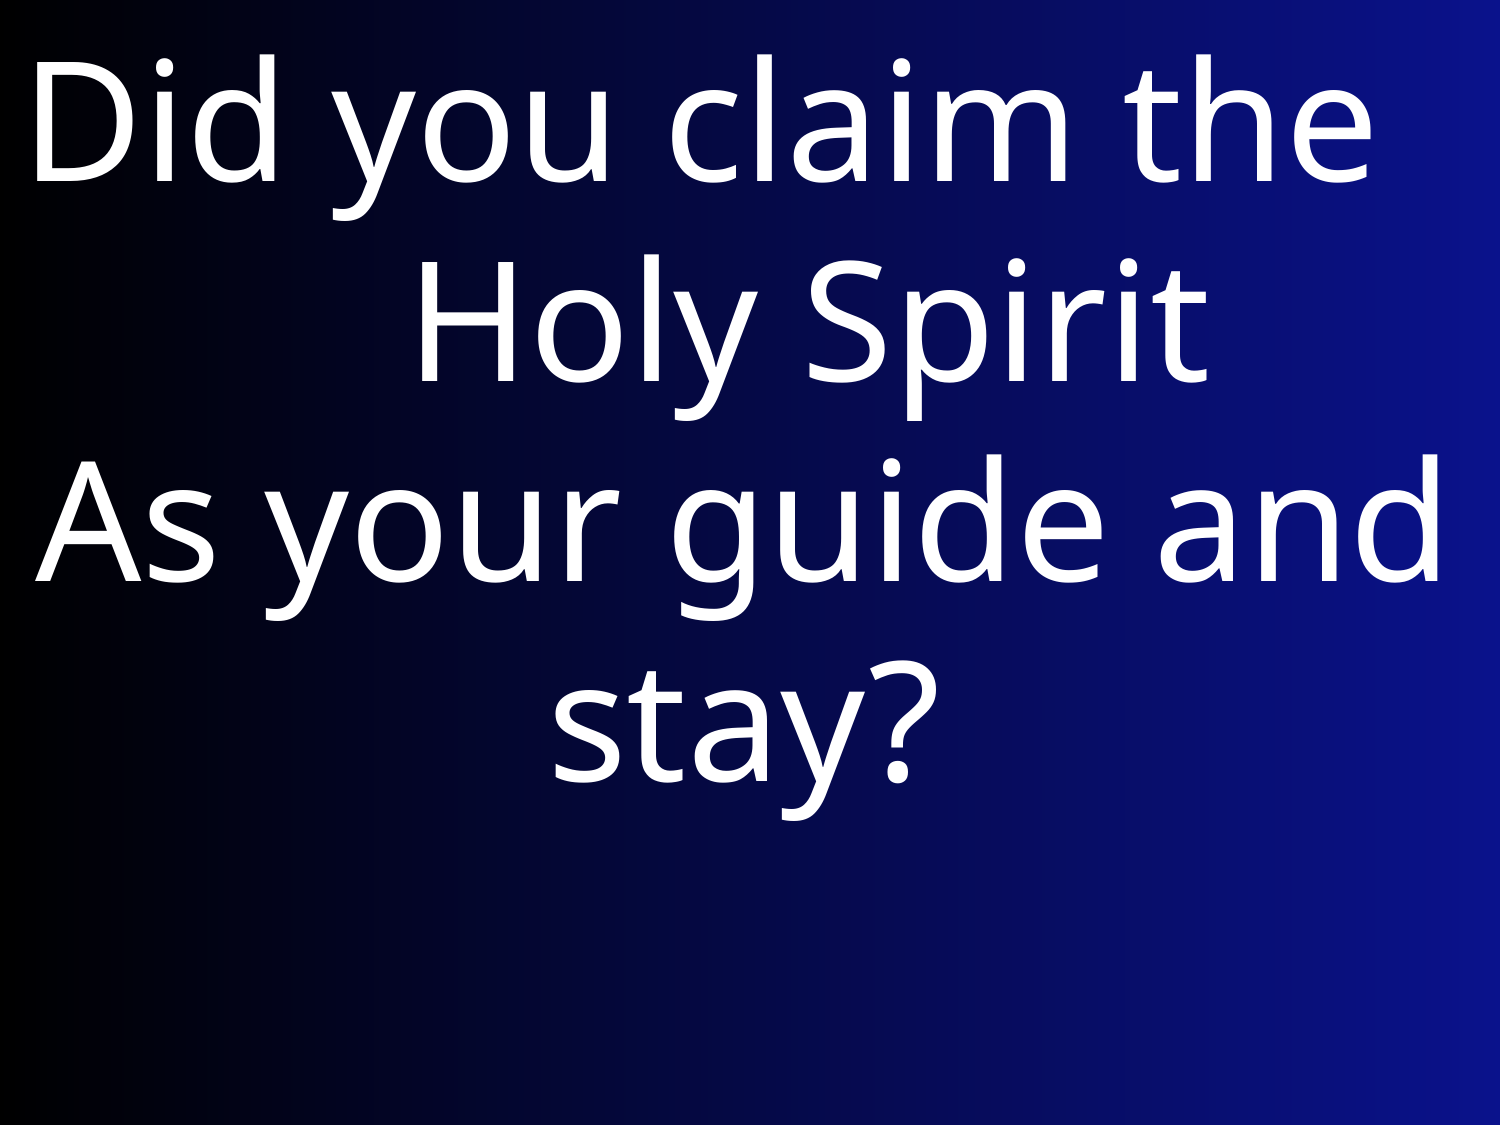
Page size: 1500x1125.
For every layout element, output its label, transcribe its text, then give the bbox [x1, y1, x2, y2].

list Did you claim the Holy Spirit As your guide and stay? [0, 7, 1500, 1125]
